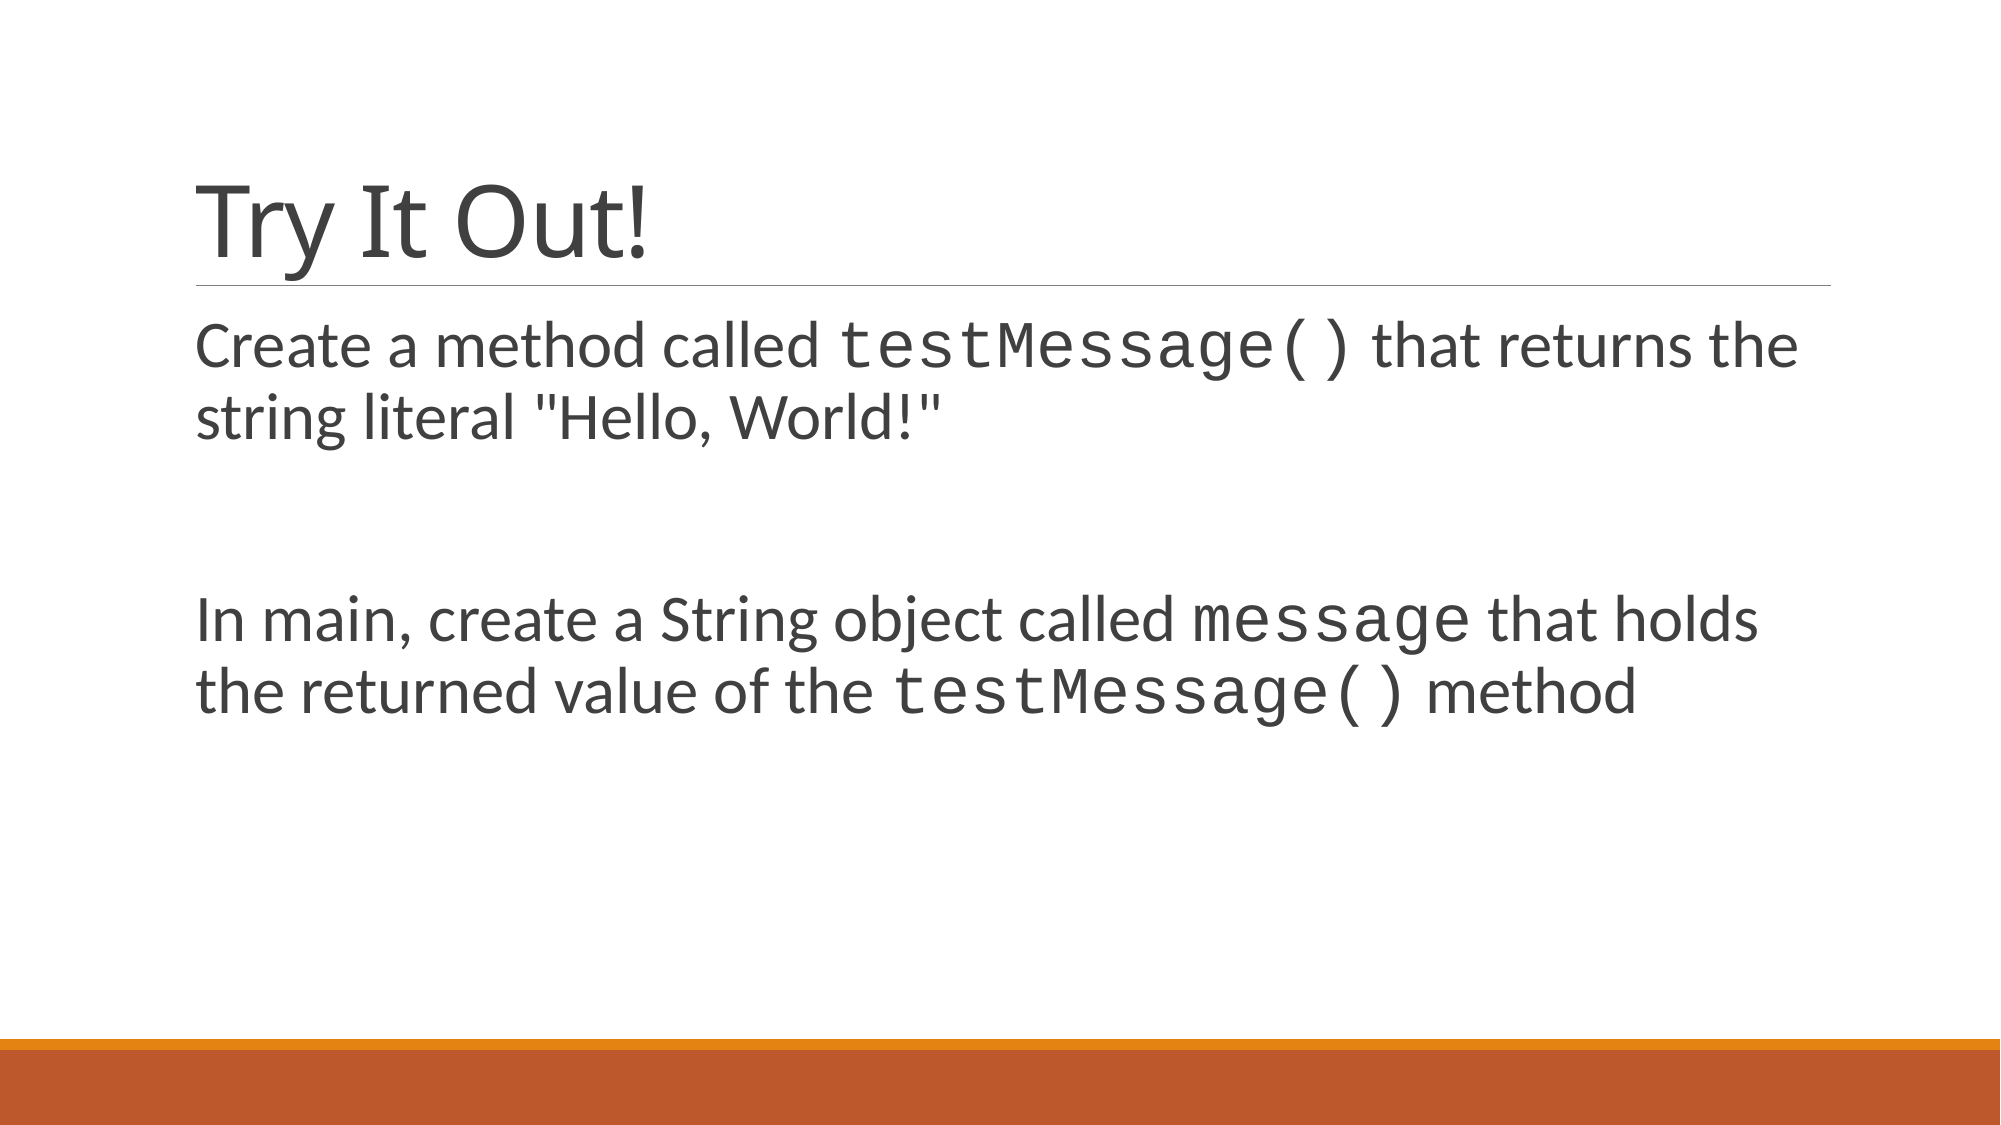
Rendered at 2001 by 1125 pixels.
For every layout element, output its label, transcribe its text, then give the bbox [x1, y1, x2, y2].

title Try It Out! [180, 47, 1830, 285]
list Create a method called testMessage() that returns the string literal "Hello, World!" In main, create a String object called message that holds the returned value of the testMessage() method [180, 302, 1830, 963]
